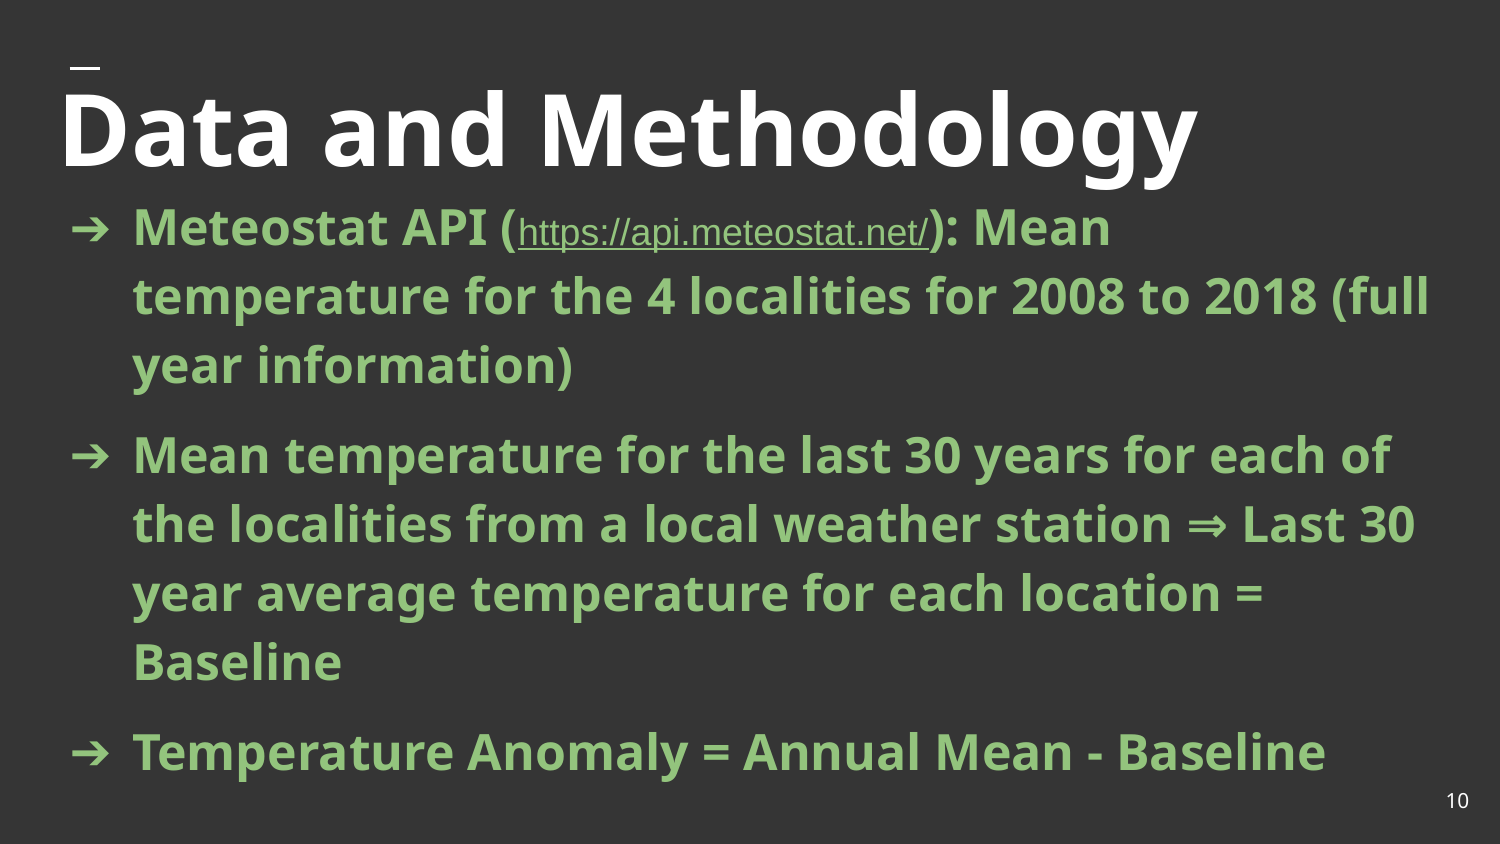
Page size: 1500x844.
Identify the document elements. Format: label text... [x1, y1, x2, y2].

title Data and Methodology Meteostat API (https://api.meteostat.net/): Mean temperature for the 4 localities for 2008 to 2018 (full year information) Mean temperature for the last 30 years for each of the localities from a local weather station ⇒ Last 30 year average temperature for each location = Baseline Temperature Anomaly = Annual Mean - Baseline [42, 51, 1458, 818]
slide_number 10 [1394, 769, 1484, 834]
